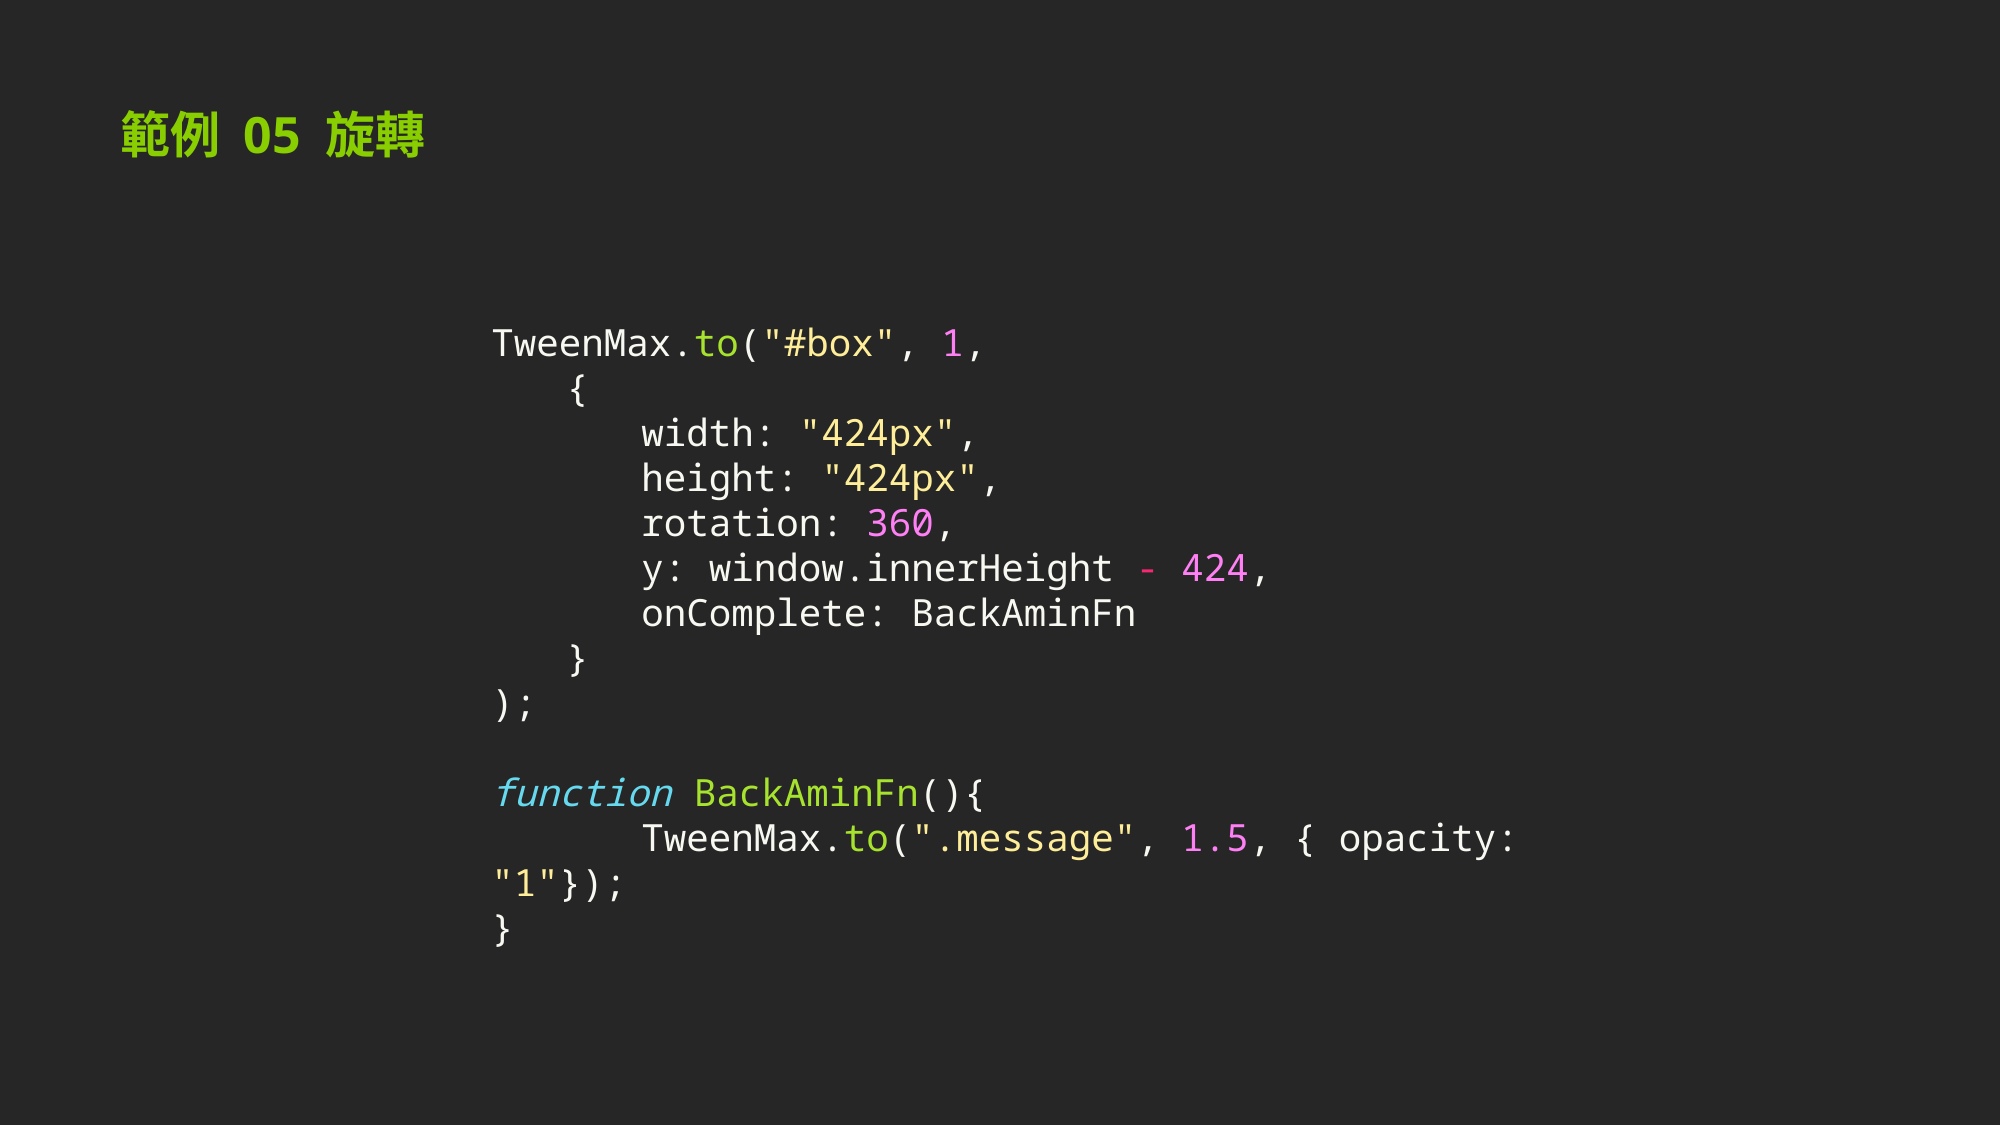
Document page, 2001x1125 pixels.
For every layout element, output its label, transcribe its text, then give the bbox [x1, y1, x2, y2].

text_box 範例 05 旋轉 [105, 96, 441, 171]
text_box TweenMax.to("#box", 1, { width: "424px", height: "424px", rotation: 360, y: window.innerHeight - 424, onComplete: BackAminFn } ); function BackAminFn(){ TweenMax.to(".message", 1.5, { opacity: "1"}); } [476, 311, 1691, 957]
